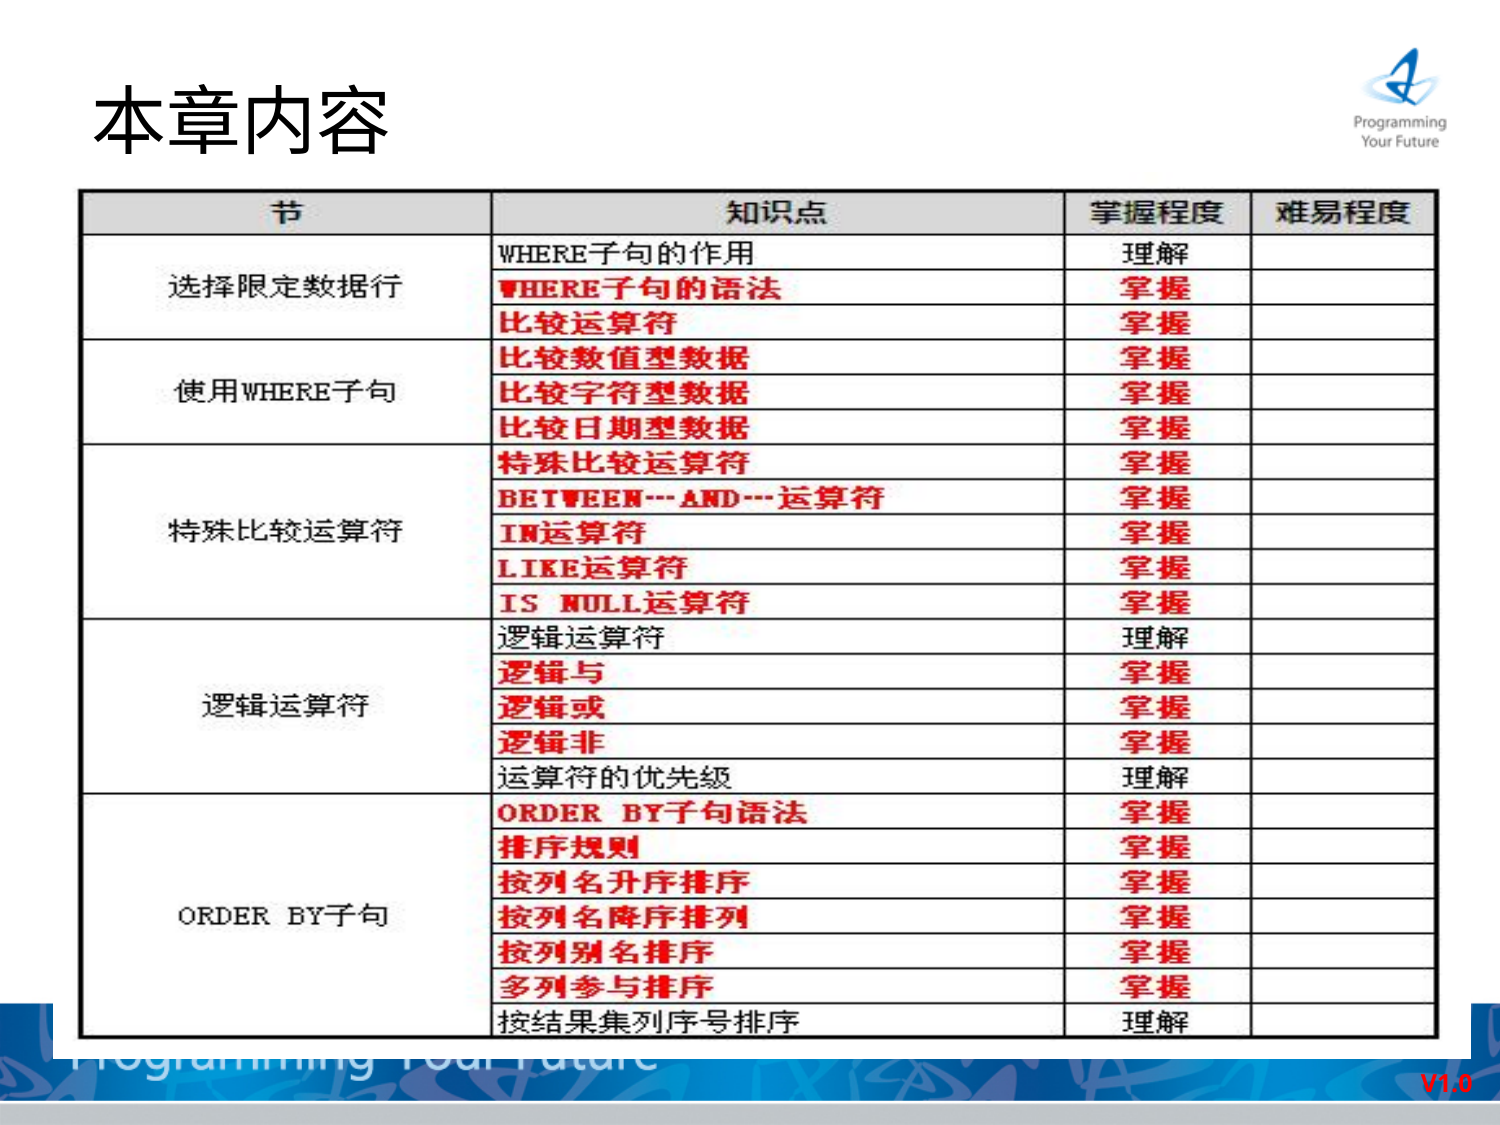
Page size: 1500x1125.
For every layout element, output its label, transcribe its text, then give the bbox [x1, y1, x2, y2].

text_box 本章内容 [76, 66, 1352, 171]
picture [1340, 42, 1461, 157]
picture [0, 172, 1500, 1125]
